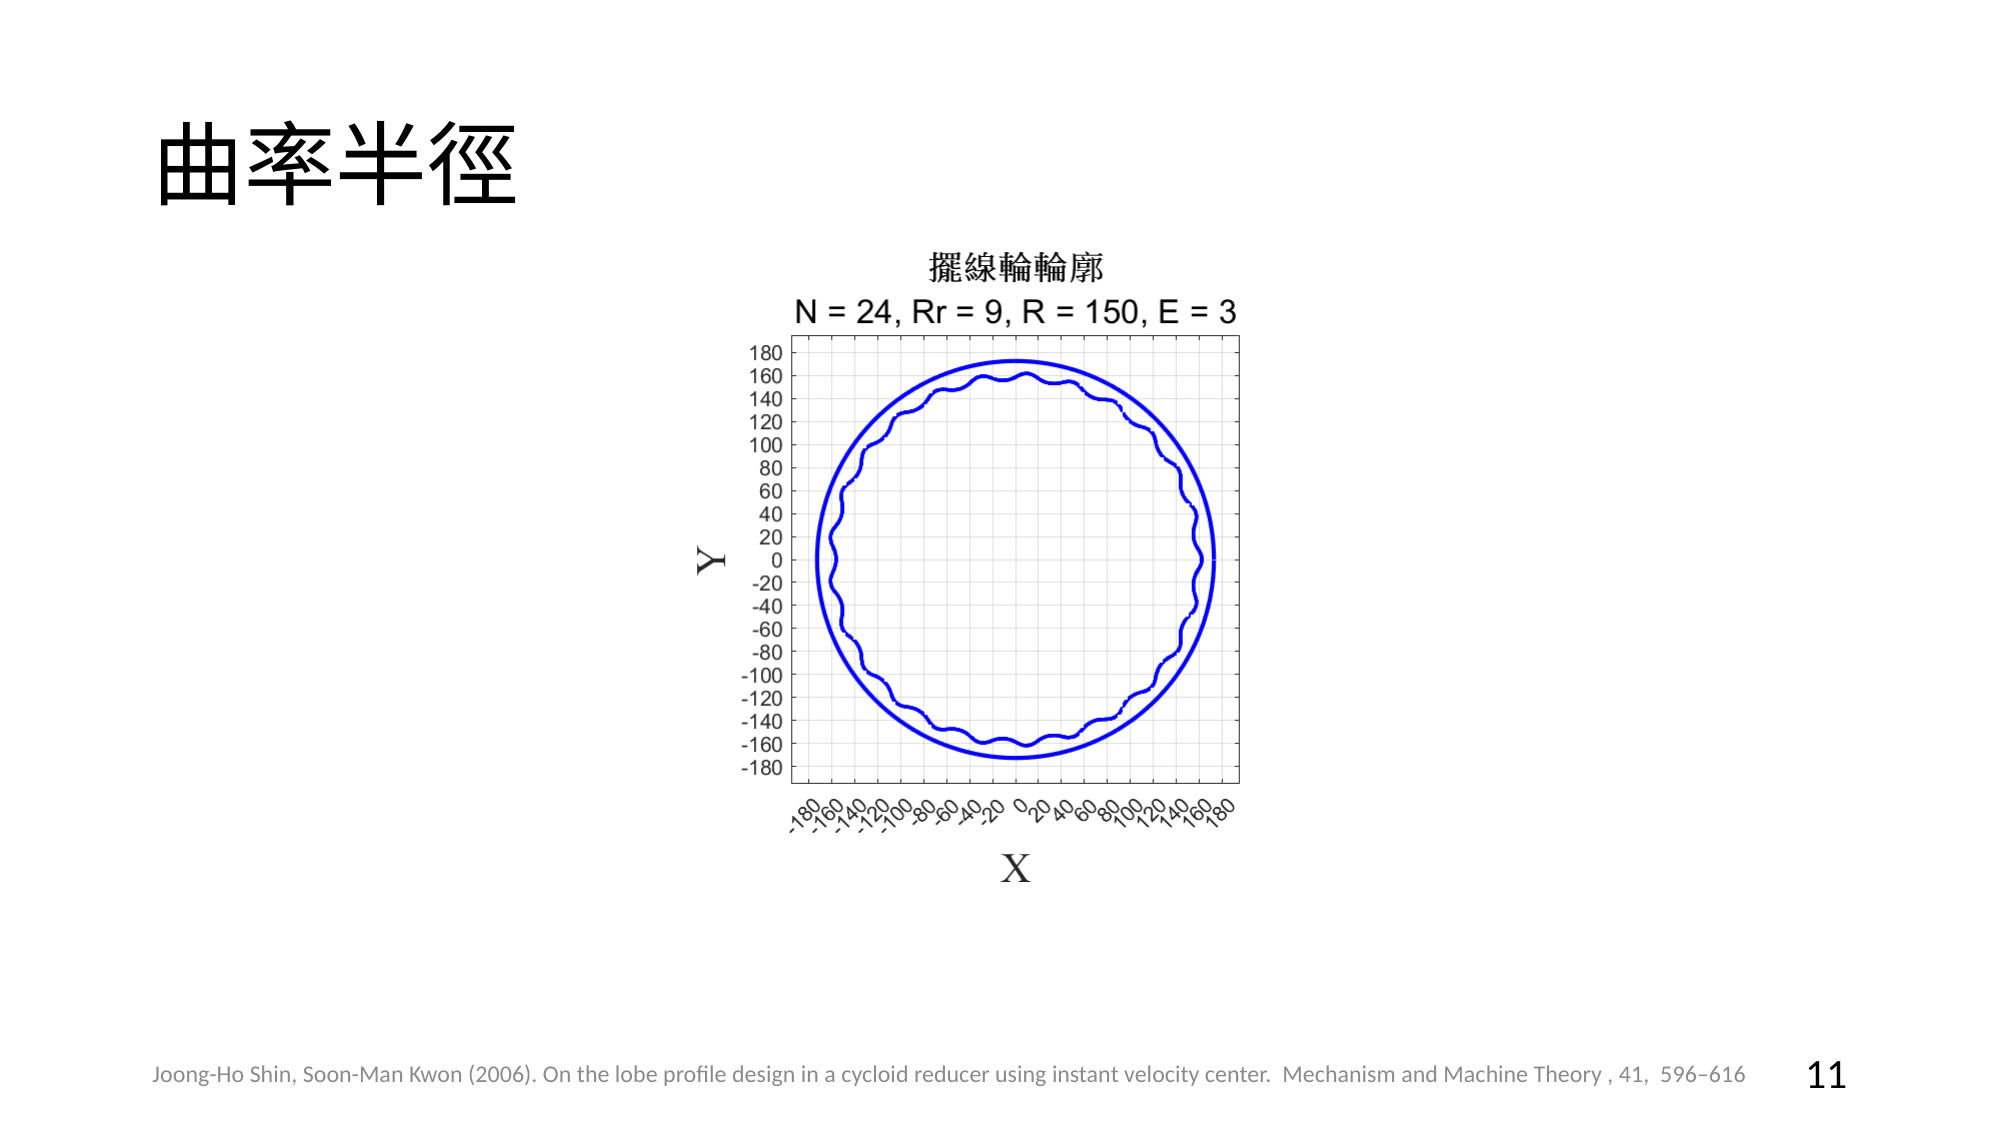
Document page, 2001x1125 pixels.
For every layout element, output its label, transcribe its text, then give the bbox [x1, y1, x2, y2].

slide_number 11 [1412, 1041, 1863, 1102]
footer Joong-Ho Shin, Soon-Man Kwon (2006). On the lobe profile design in a cycloid reducer using instant velocity center. Mechanism and Machine Theory , 41, 596–616 [137, 1042, 1895, 1103]
picture [562, 234, 1438, 891]
title 曲率半徑 [137, 59, 1863, 278]
